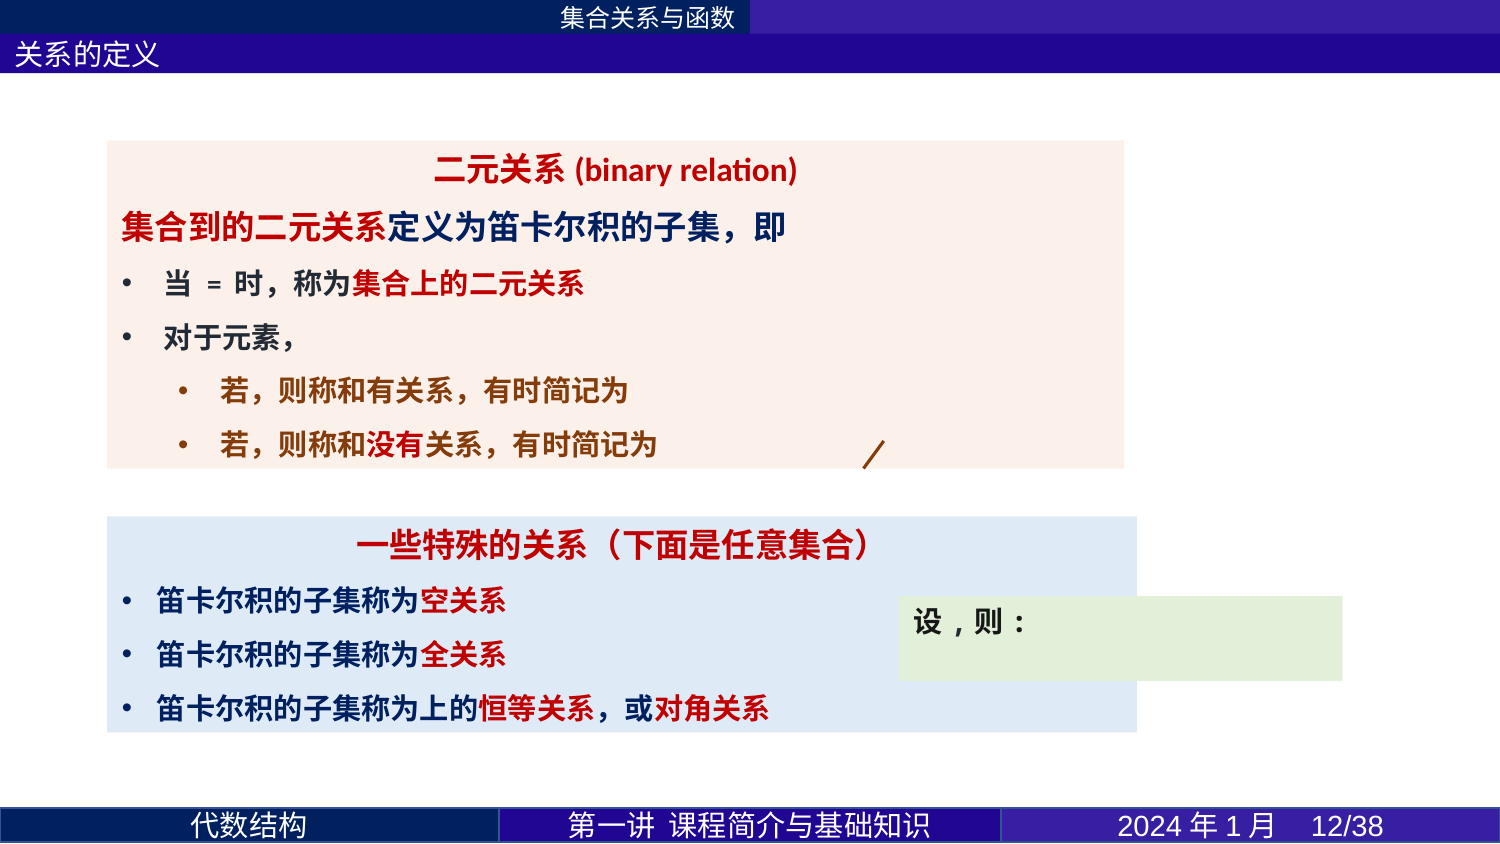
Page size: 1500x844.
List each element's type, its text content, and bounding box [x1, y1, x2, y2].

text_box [107, 140, 1125, 483]
text_box 代数结构 [0, 807, 498, 843]
text_box [749, 0, 1500, 33]
text_box 集合关系与函数 [0, 0, 749, 33]
text_box 2024年1月 12/38 [1000, 807, 1500, 843]
text_box 第一讲 课程简介与基础知识 [498, 807, 1000, 843]
text_box 关系的定义 [0, 33, 1500, 74]
